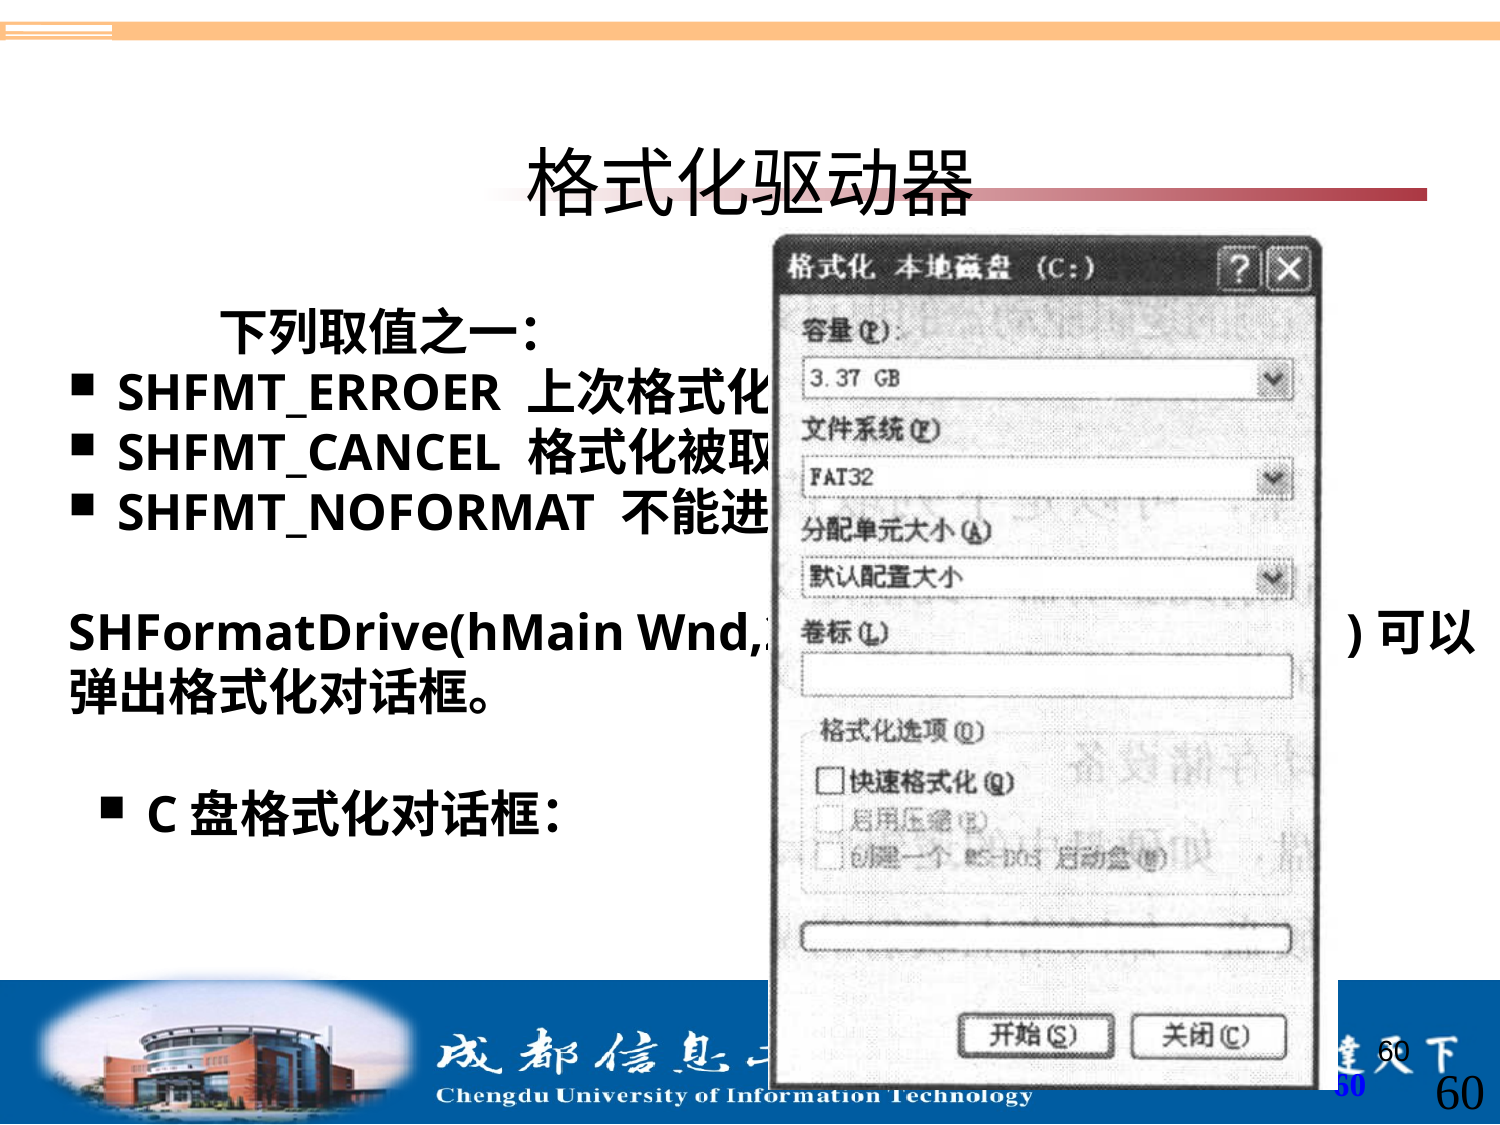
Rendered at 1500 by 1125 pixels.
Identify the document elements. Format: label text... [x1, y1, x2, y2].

picture [0, 227, 1500, 1125]
text_box 函数的返回值是最后一次成功格式化的磁盘标识， 或者是下列取值之一： SHFMT_ERROER 上次格式化出错，磁盘可能被格式化 SHFMT_CANCEL 格式化被取消弹出格式化对话框 SHFMT_NOFORMAT 不能进行格式化 SHFormatDrive(hMain Wnd,2,SHFMT_ID_DEFAULT,0 )可以 弹出格式化对话框。 [1342, 232, 1491, 728]
text_box 60 [1349, 1052, 1500, 1125]
text_box 函数的返回值是最后一次成功格式化的磁盘标识， 或者是下列取值之一： SHFMT_ERROER 上次格式化出错，磁盘可能被格式化 SHFMT_CANCEL 格式化被取消弹出格式化对话框 SHFMT_NOFORMAT 不能进行格式化 SHFormatDrive(hMain Wnd,2,SHFMT_ID_DEFAULT,0 )可以 弹出格式化对话框。 [54, 232, 763, 728]
picture [1397, 1043, 1405, 1052]
text_box C盘格式化对话框： [83, 774, 605, 850]
title 格式化驱动器 [75, 45, 1425, 232]
